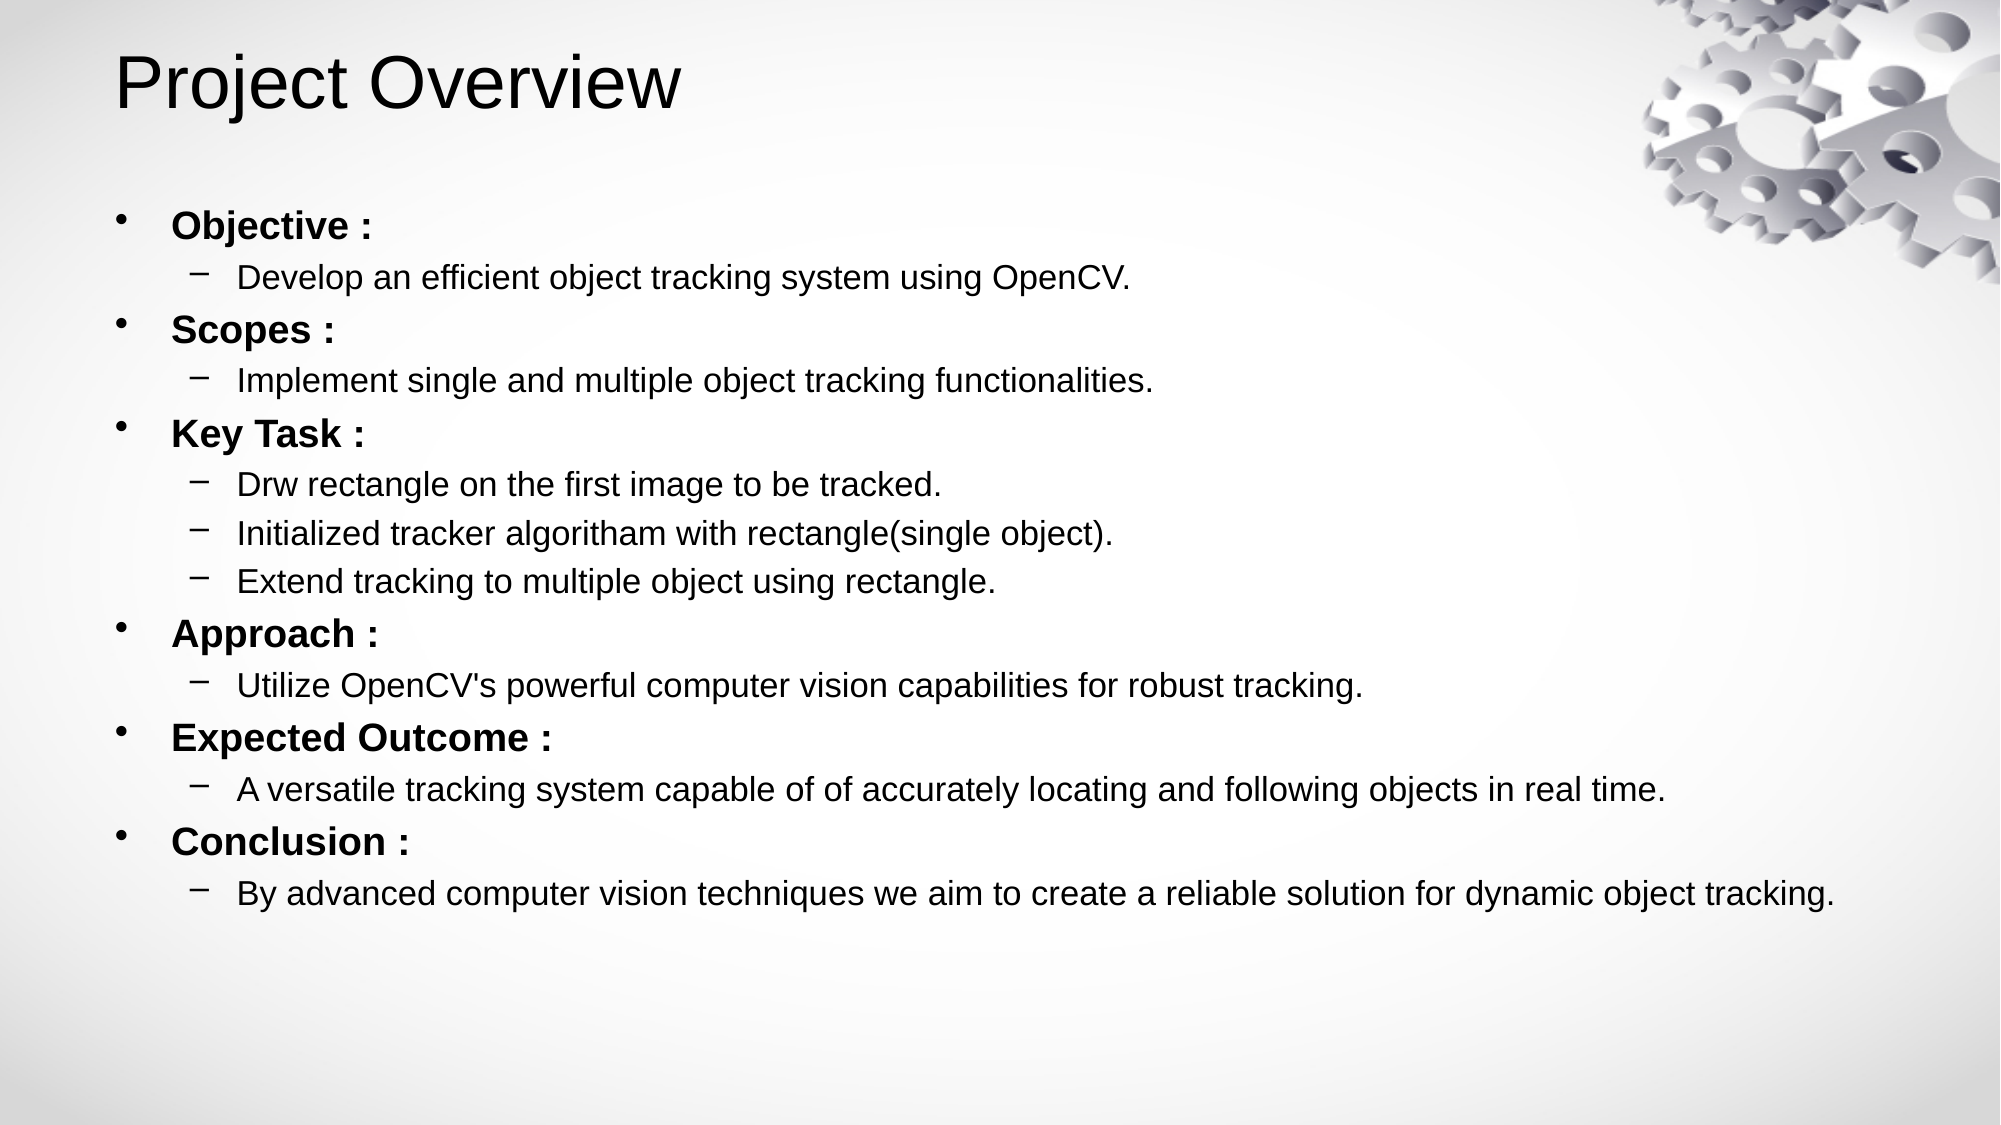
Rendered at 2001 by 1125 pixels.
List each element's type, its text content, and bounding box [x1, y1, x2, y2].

title Project Overview [99, 30, 1901, 127]
picture [0, 0, 2000, 1125]
list Objective : Develop an efficient object tracking system using OpenCV. Scopes : Implement single and multiple object tracking functionalities. Key Task : Drw rectangle on the first image to be tracked. Initialized tracker algoritham with rectangle(single object). Extend tracking to multiple object using rectangle. Approach : Utilize OpenCV's powerful computer vision capabilities for robust tracking. Expected Outcome : A versatile tracking system capable of of accurately locating and following objects in real time. Conclusion : By advanced computer vision techniques we aim to create a reliable solution for dynamic object tracking. [99, 192, 1914, 1070]
